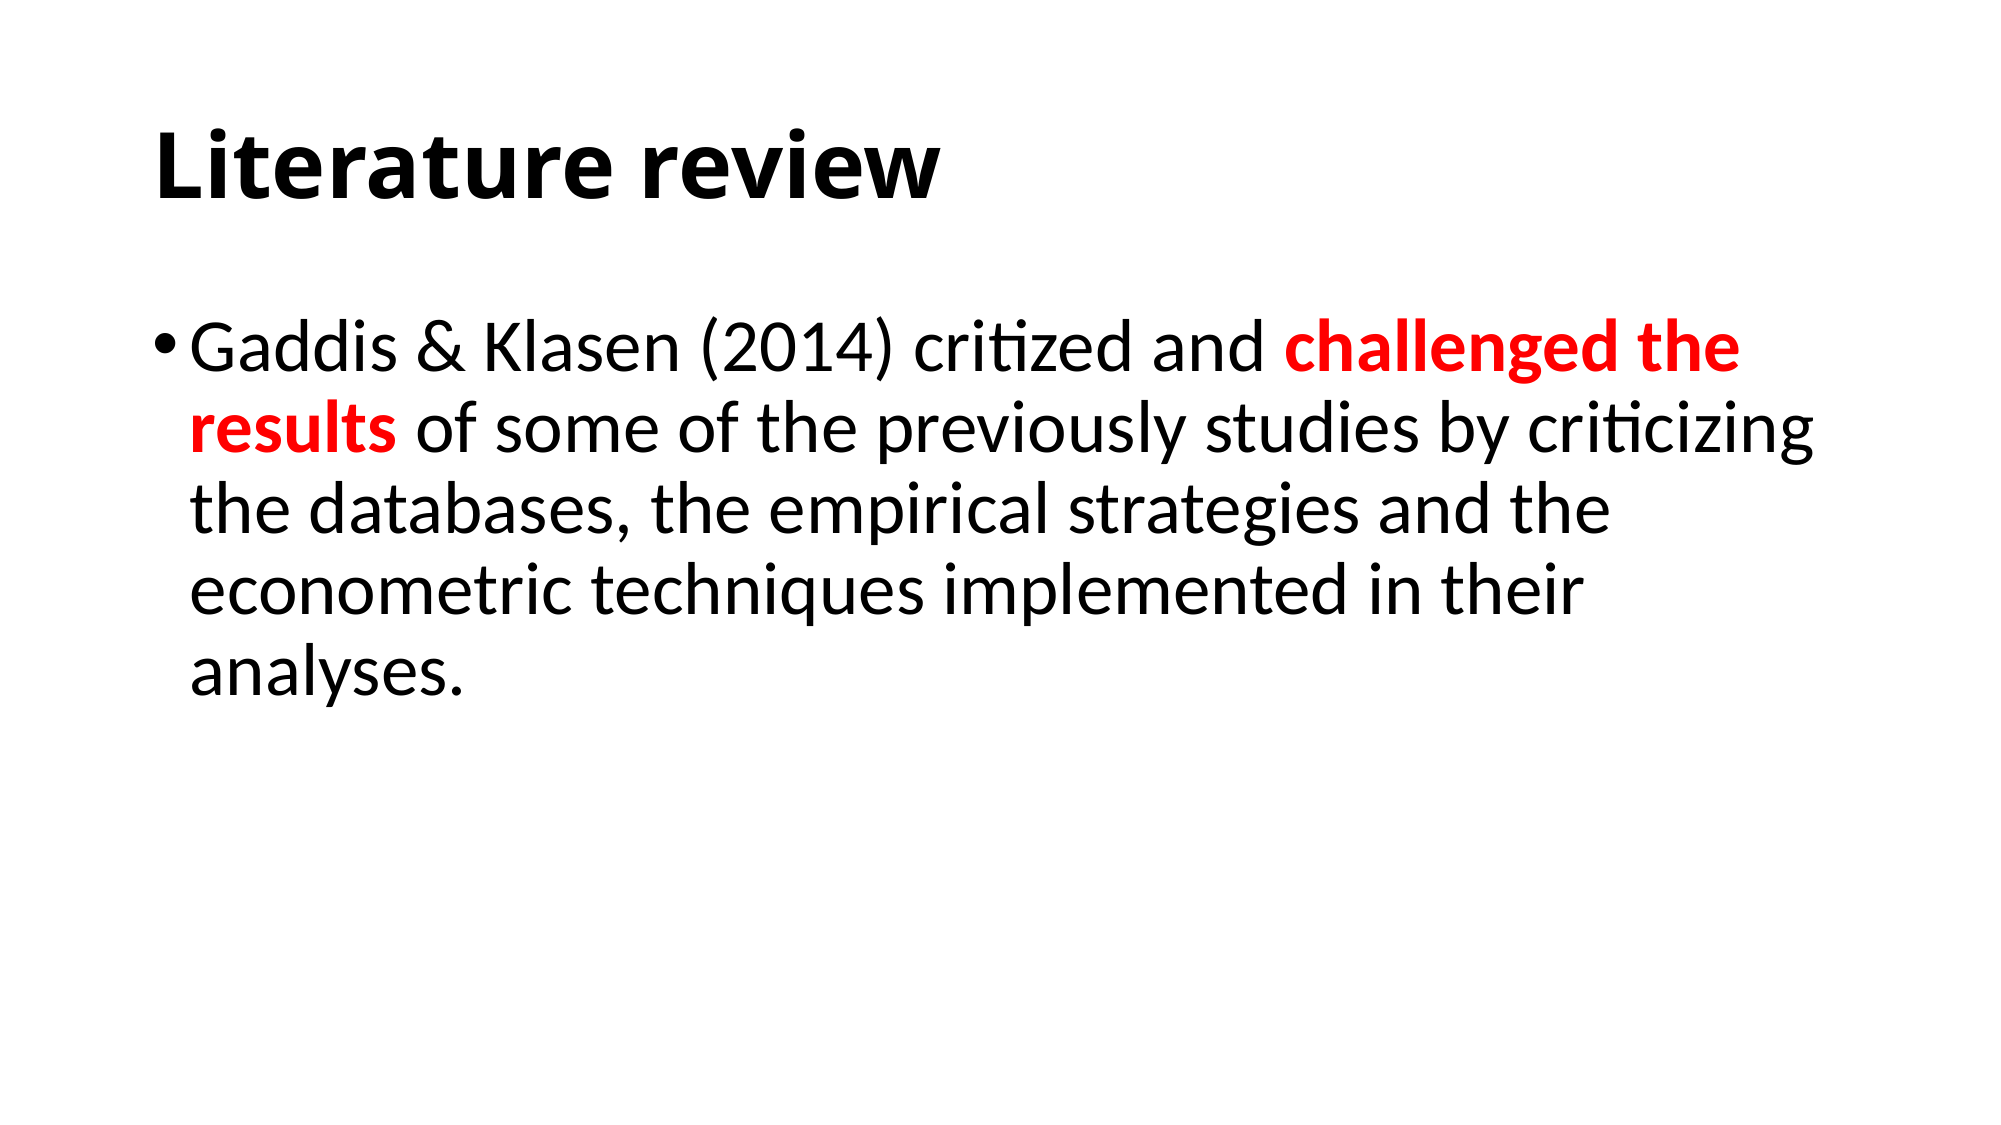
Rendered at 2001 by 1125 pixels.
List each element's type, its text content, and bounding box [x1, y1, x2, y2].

list Gaddis & Klasen (2014) critized and challenged the results of some of the previously studies by criticizing the databases, the empirical strategies and the econometric techniques implemented in their analyses. [137, 299, 1863, 1014]
title Literature review [137, 59, 1863, 278]
